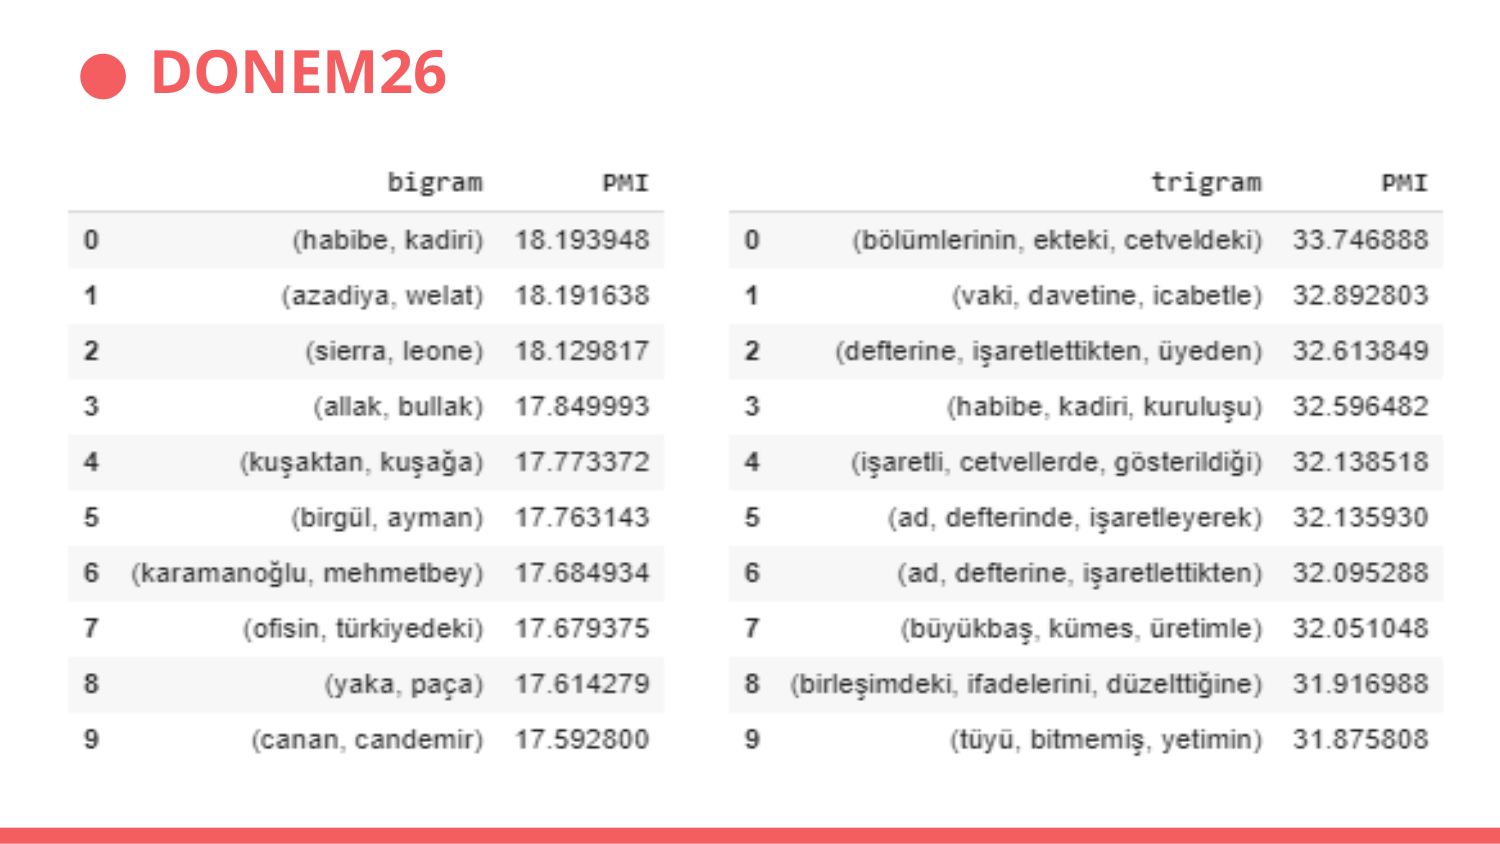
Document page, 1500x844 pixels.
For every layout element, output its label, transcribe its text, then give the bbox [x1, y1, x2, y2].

picture [717, 146, 1450, 783]
picture [50, 146, 693, 783]
title DONEM26 [51, 18, 1449, 122]
